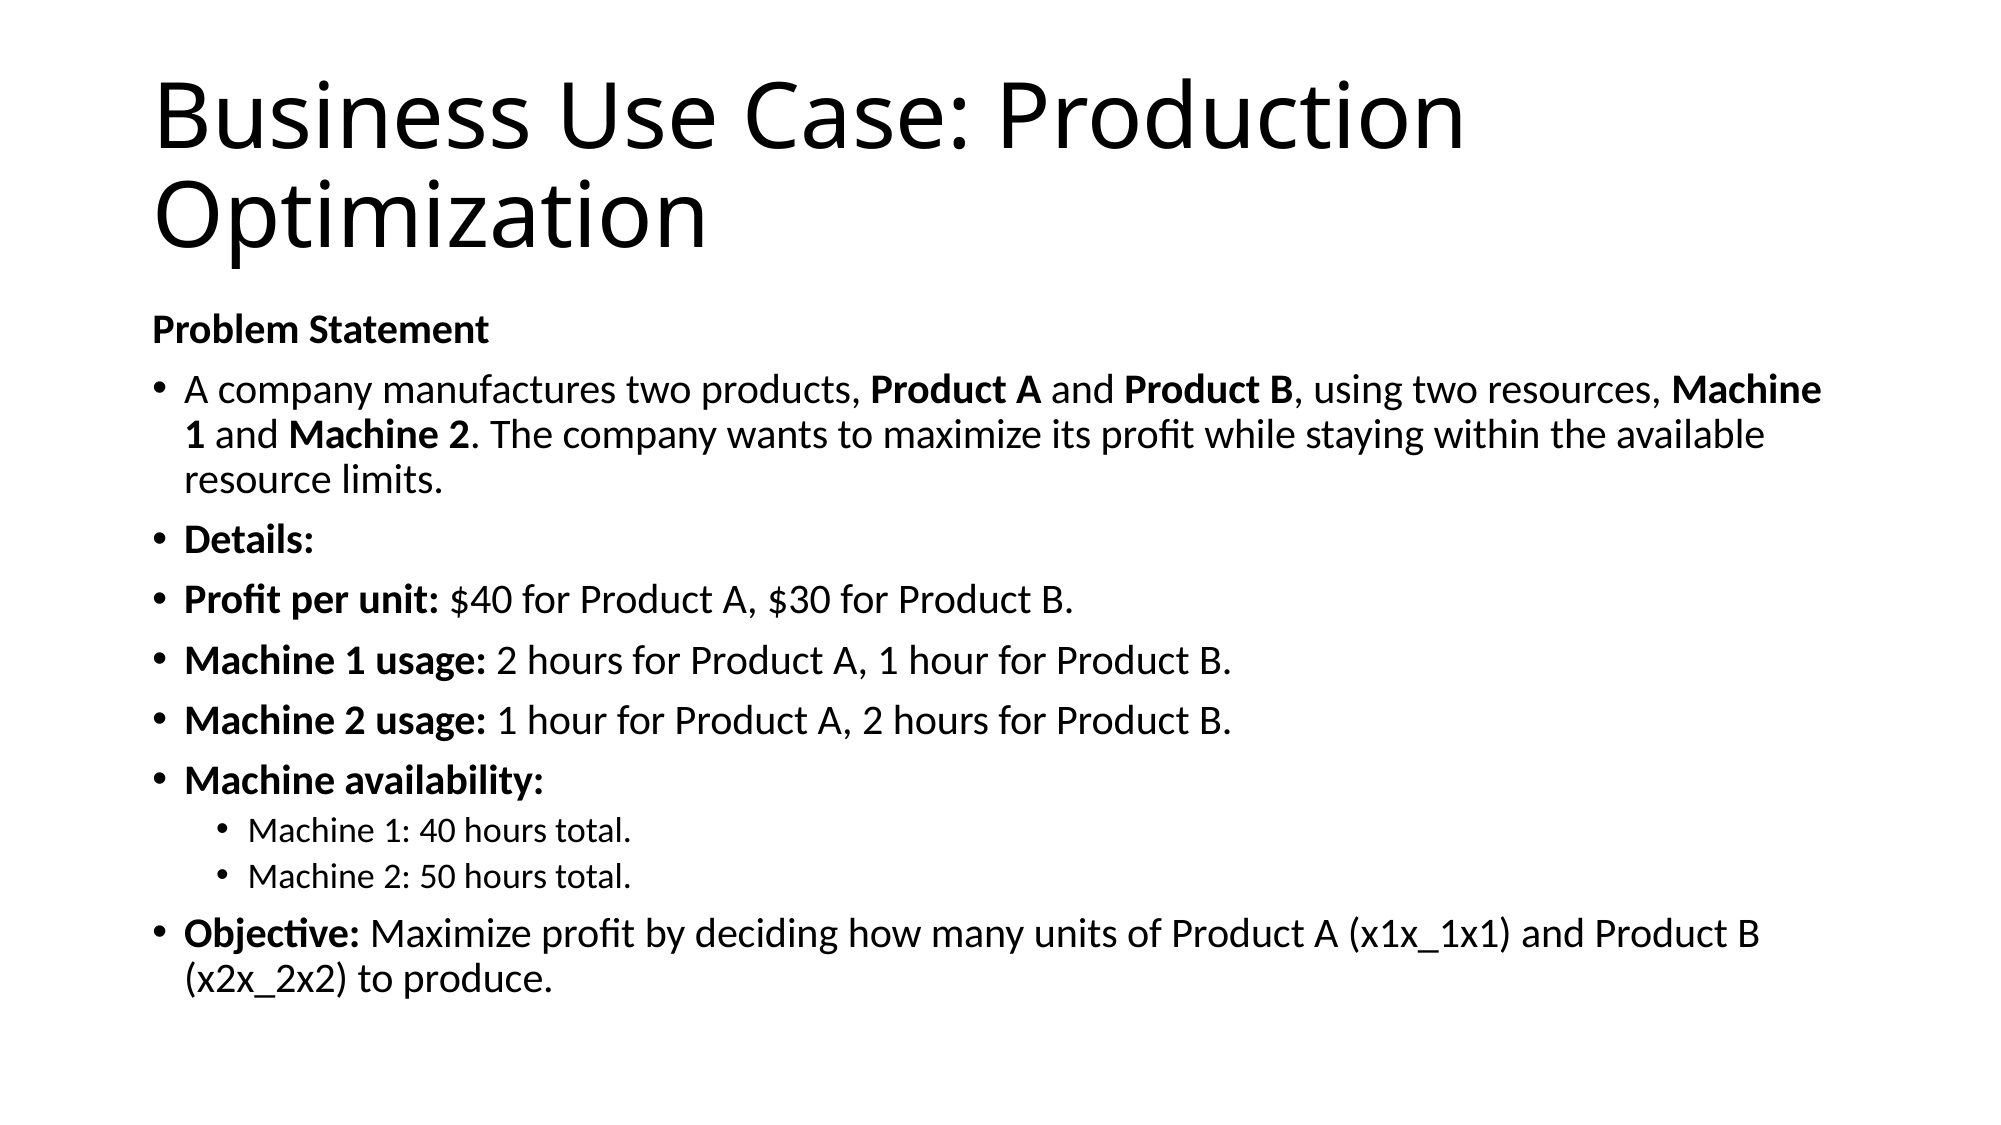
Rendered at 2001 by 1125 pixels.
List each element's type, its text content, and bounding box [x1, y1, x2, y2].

list Problem Statement A company manufactures two products, Product A and Product B, using two resources, Machine 1 and Machine 2. The company wants to maximize its profit while staying within the available resource limits. Details: Profit per unit: $40 for Product A, $30 for Product B. Machine 1 usage: 2 hours for Product A, 1 hour for Product B. Machine 2 usage: 1 hour for Product A, 2 hours for Product B. Machine availability: Machine 1: 40 hours total. Machine 2: 50 hours total. Objective: Maximize profit by deciding how many units of Product A (x1x_1x1​) and Product B (x2x_2x2​) to produce. [137, 299, 1863, 1014]
title Business Use Case: Production Optimization [137, 59, 1863, 278]
